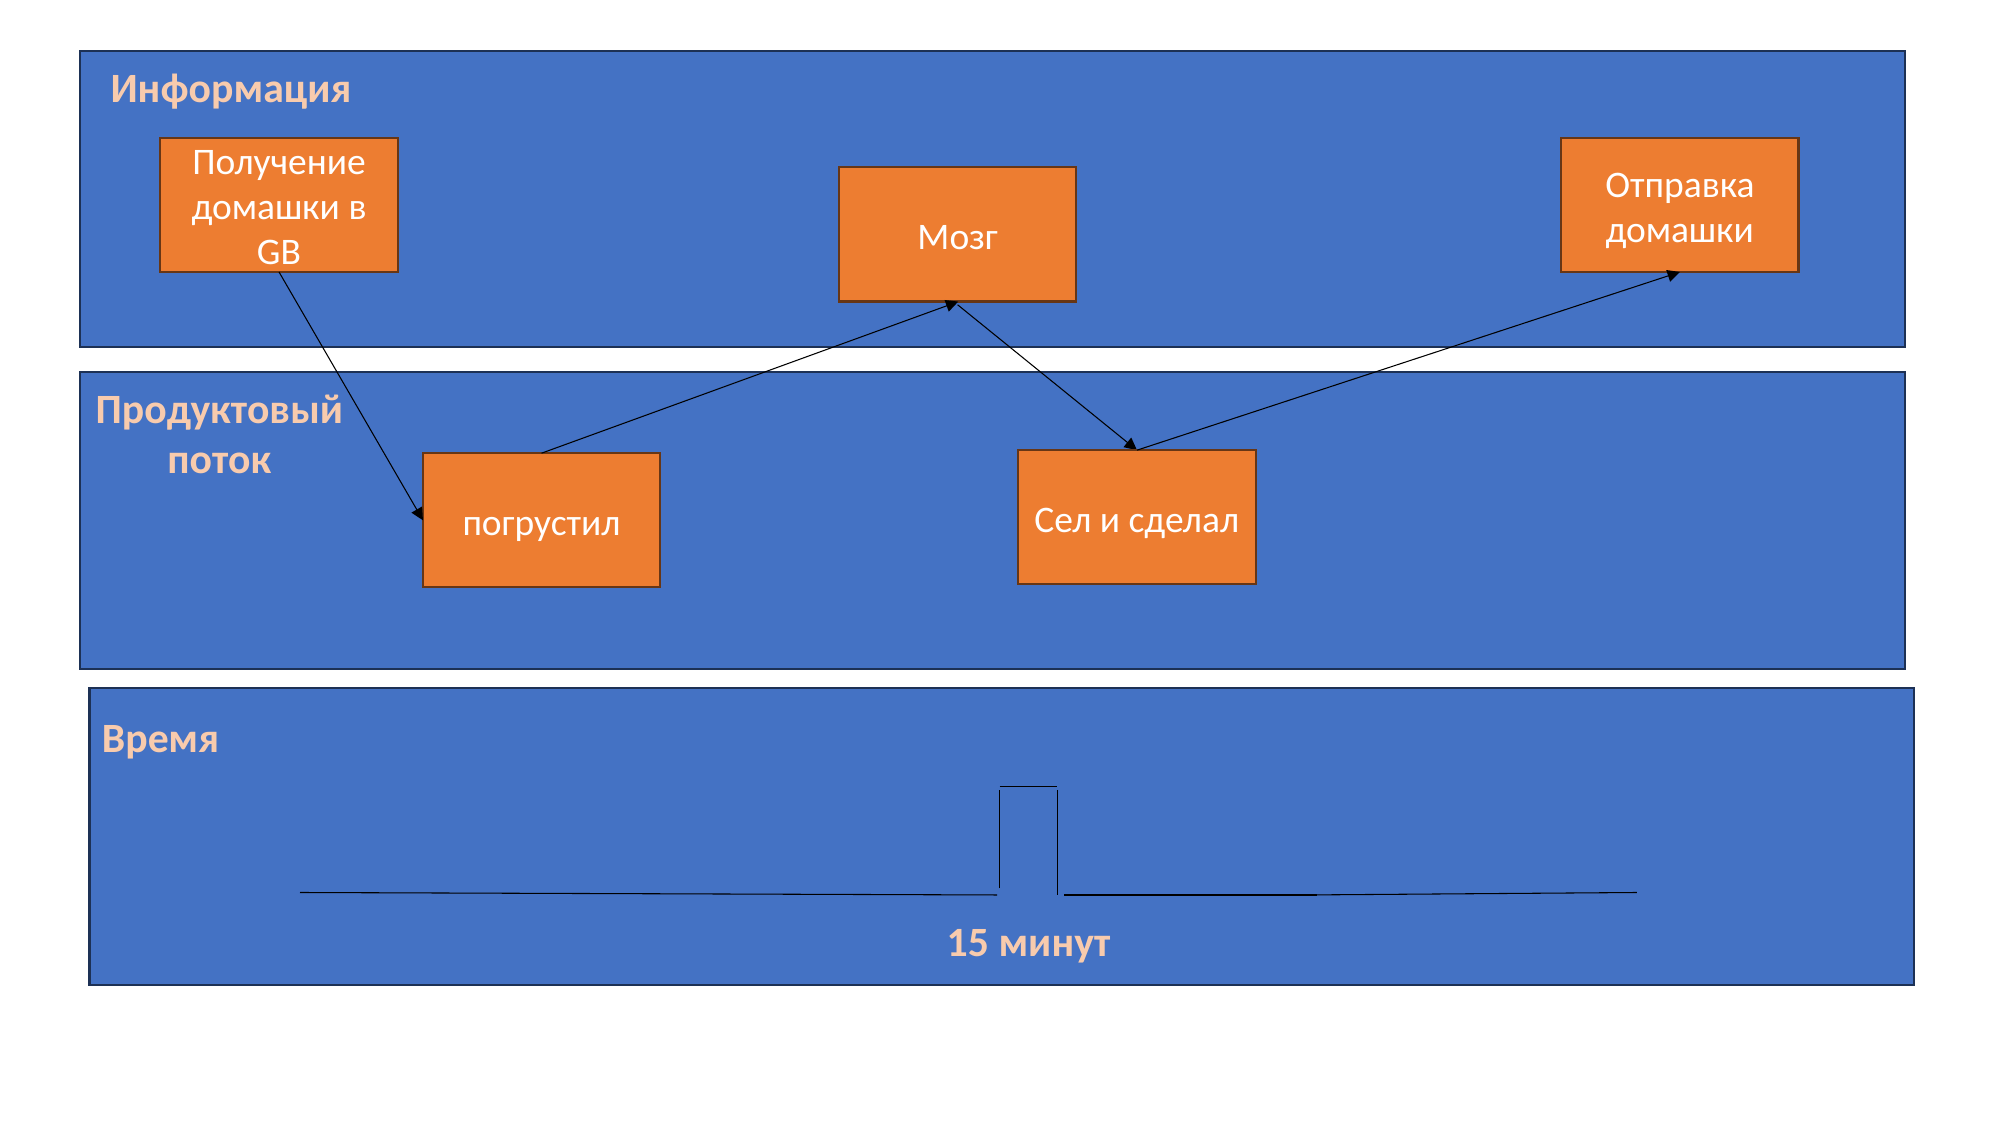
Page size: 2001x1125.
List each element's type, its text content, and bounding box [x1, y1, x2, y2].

text_box Продуктовый поток [80, 374, 279, 490]
text_box погрустил [422, 452, 661, 588]
text_box [88, 687, 1915, 986]
text_box [79, 371, 1906, 670]
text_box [279, 271, 423, 521]
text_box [1136, 272, 1680, 451]
text_box Время [86, 703, 235, 769]
text_box Отправка домашки [1560, 137, 1800, 273]
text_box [957, 304, 1136, 451]
text_box Сел и сделал [1017, 451, 1257, 585]
text_box [79, 50, 1906, 348]
text_box 15 минут [931, 907, 1126, 973]
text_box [541, 301, 959, 454]
text_box Мозг [838, 166, 1077, 303]
text_box Получение домашки в GB [159, 137, 399, 273]
text_box Информация [95, 52, 367, 118]
